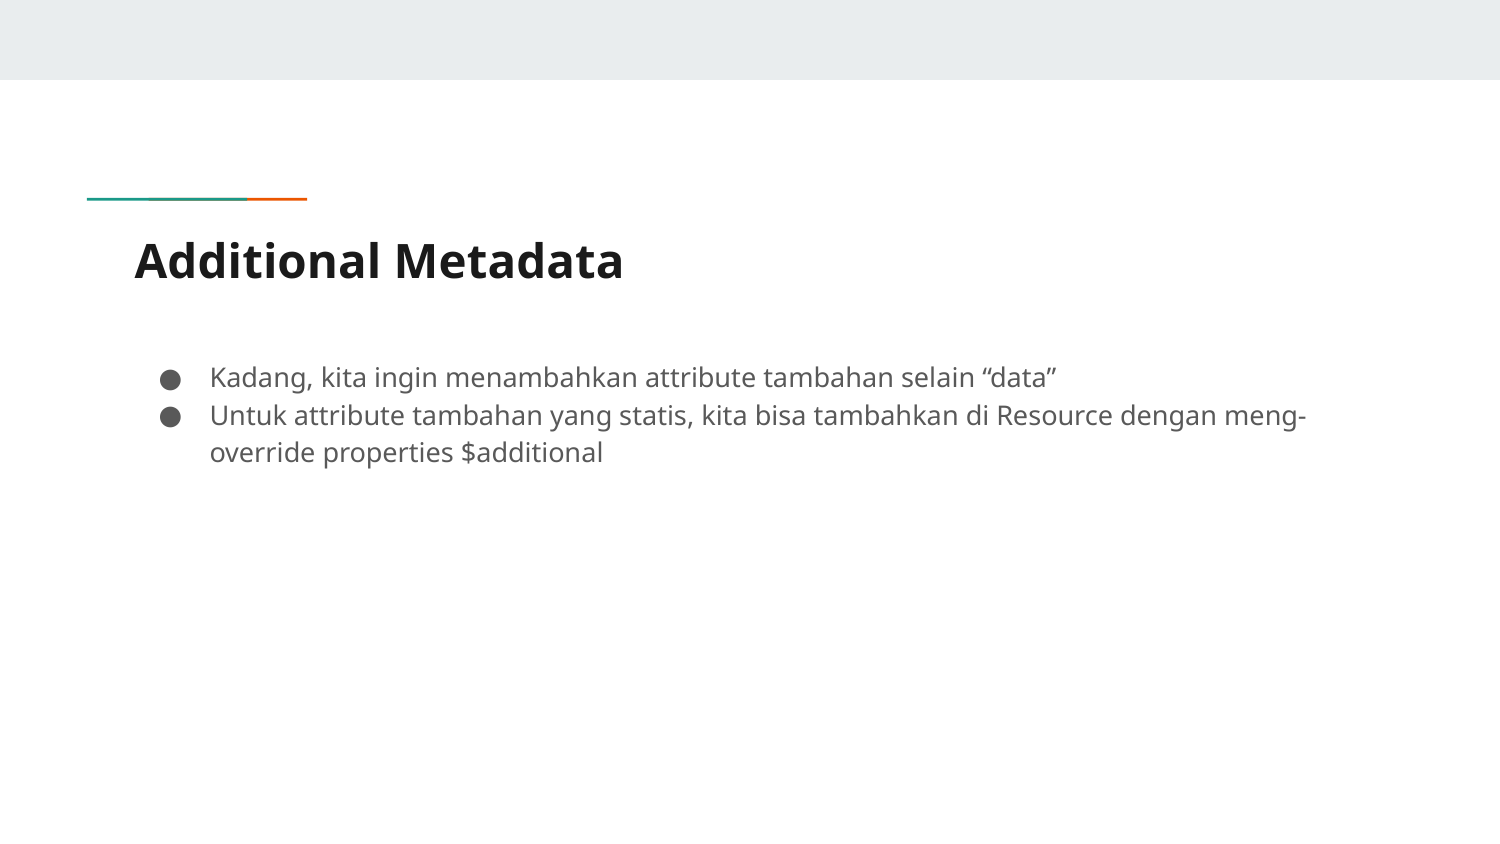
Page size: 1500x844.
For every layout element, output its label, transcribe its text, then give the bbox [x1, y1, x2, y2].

list Kadang, kita ingin menambahkan attribute tambahan selain “data” Untuk attribute tambahan yang statis, kita bisa tambahkan di Resource dengan meng-override properties $additional [119, 341, 1381, 712]
title Additional Metadata [119, 216, 1381, 305]
